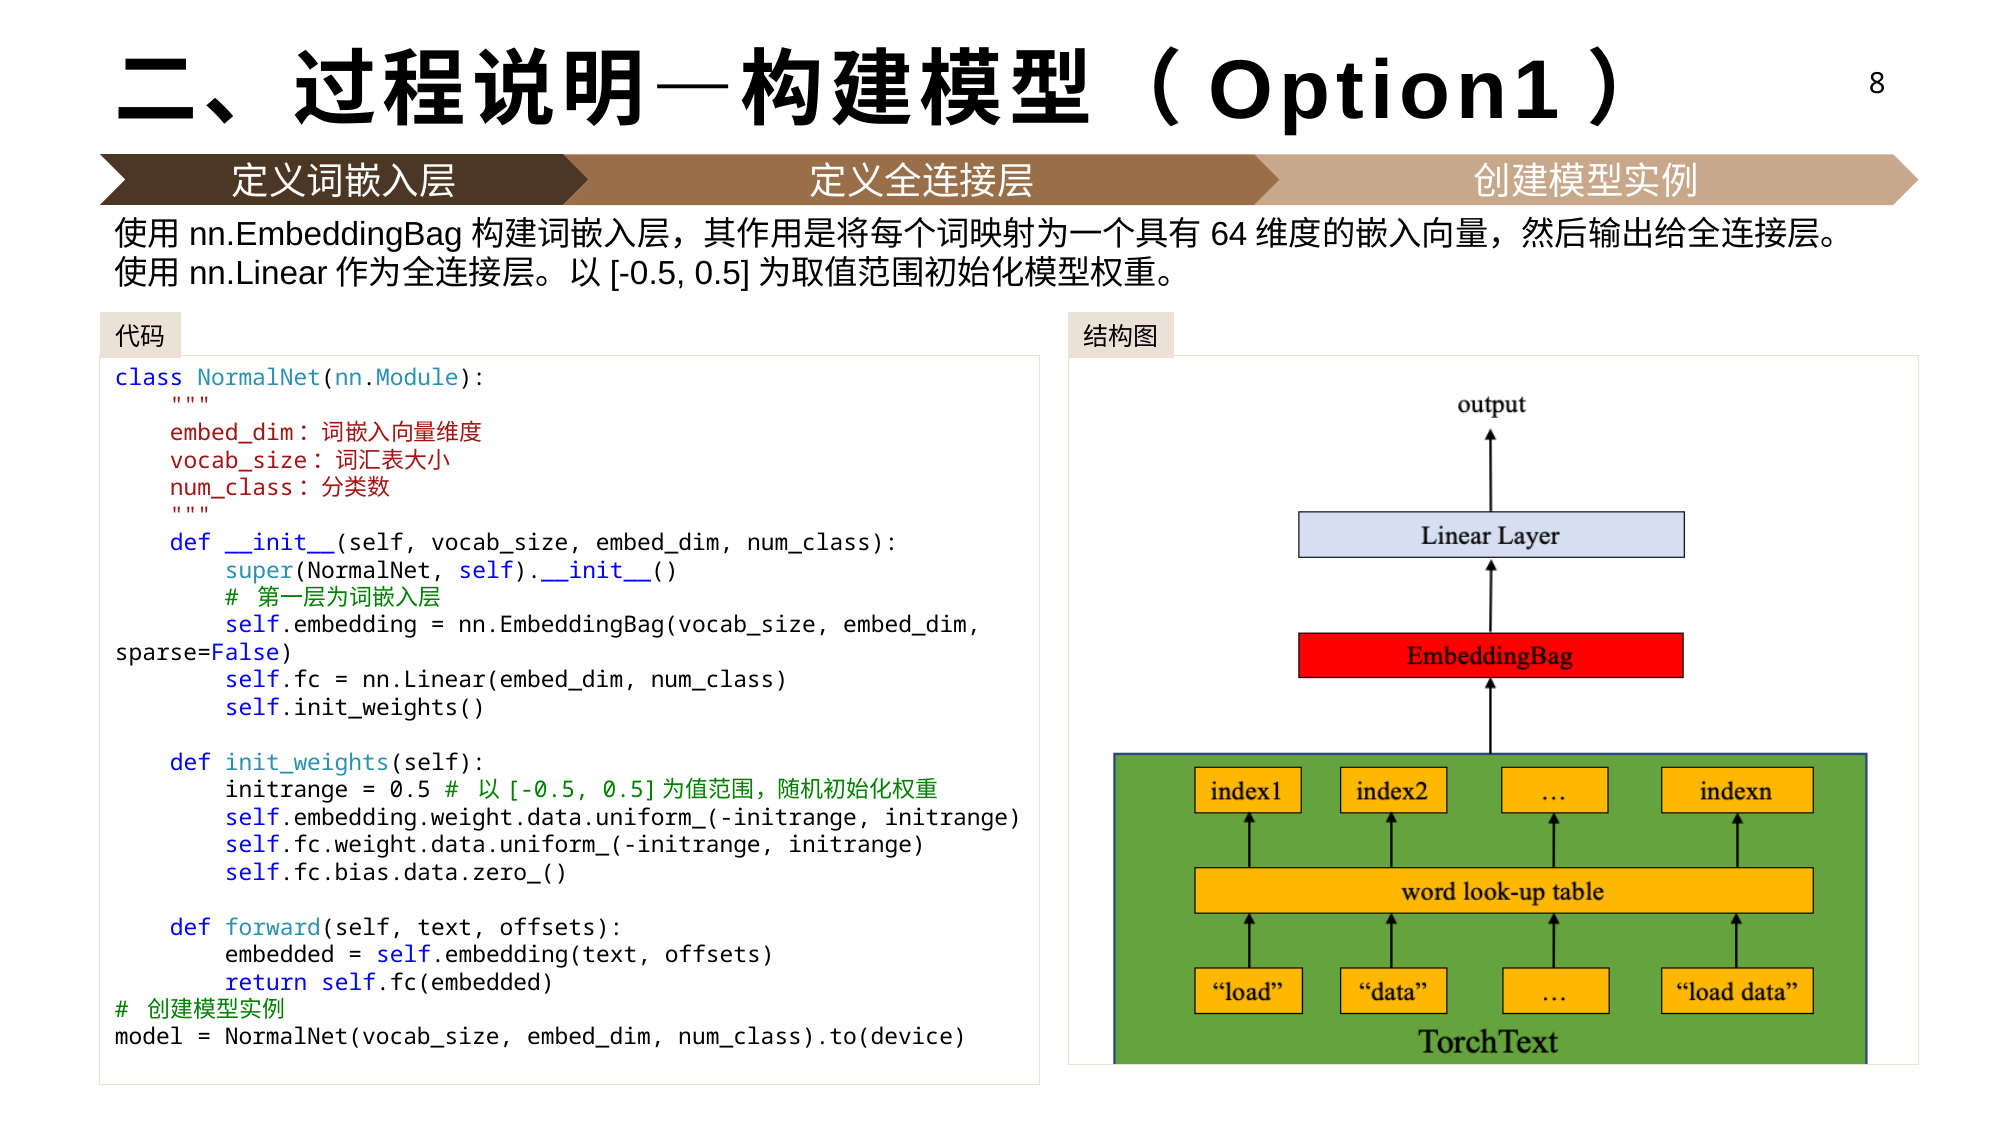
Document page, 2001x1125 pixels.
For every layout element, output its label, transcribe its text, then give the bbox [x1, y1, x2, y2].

text_box class NormalNet(nn.Module): """ embed_dim：词嵌入向量维度 vocab_size：词汇表大小 num_class：分类数 """ def __init__(self, vocab_size, embed_dim, num_class): super(NormalNet, self).__init__() # 第一层为词嵌入层 self.embedding = nn.EmbeddingBag(vocab_size, embed_dim, sparse=False) self.fc = nn.Linear(embed_dim, num_class) self.init_weights() def init_weights(self): initrange = 0.5 # 以[-0.5, 0.5]为值范围，随机初始化权重 self.embedding.weight.data.uniform_(-initrange, initrange) self.fc.weight.data.uniform_(-initrange, initrange) self.fc.bias.data.zero_() def forward(self, text, offsets): embedded = self.embedding(text, offsets) return self.fc(embedded) # 创建模型实例 model = NormalNet(vocab_size, embed_dim, num_class).to(device) [99, 355, 1040, 1085]
text_box 定义全连接层 [561, 153, 1277, 207]
text_box 二、过程说明—构建模型（Option1） [99, 27, 1858, 143]
picture [1067, 355, 1919, 1065]
text_box 创建模型实例 [1251, 153, 1921, 207]
text_box 定义词嵌入层 [97, 153, 591, 206]
text_box 结构图 [1068, 312, 1174, 355]
text_box 代码 [100, 312, 181, 358]
text_box 使用nn.EmbeddingBag构建词嵌入层，其作用是将每个词映射为一个具有64维度的嵌入向量，然后输出给全连接层。使用nn.Linear作为全连接层。以[-0.5, 0.5]为取值范围初始化模型权重。 [99, 221, 1886, 312]
